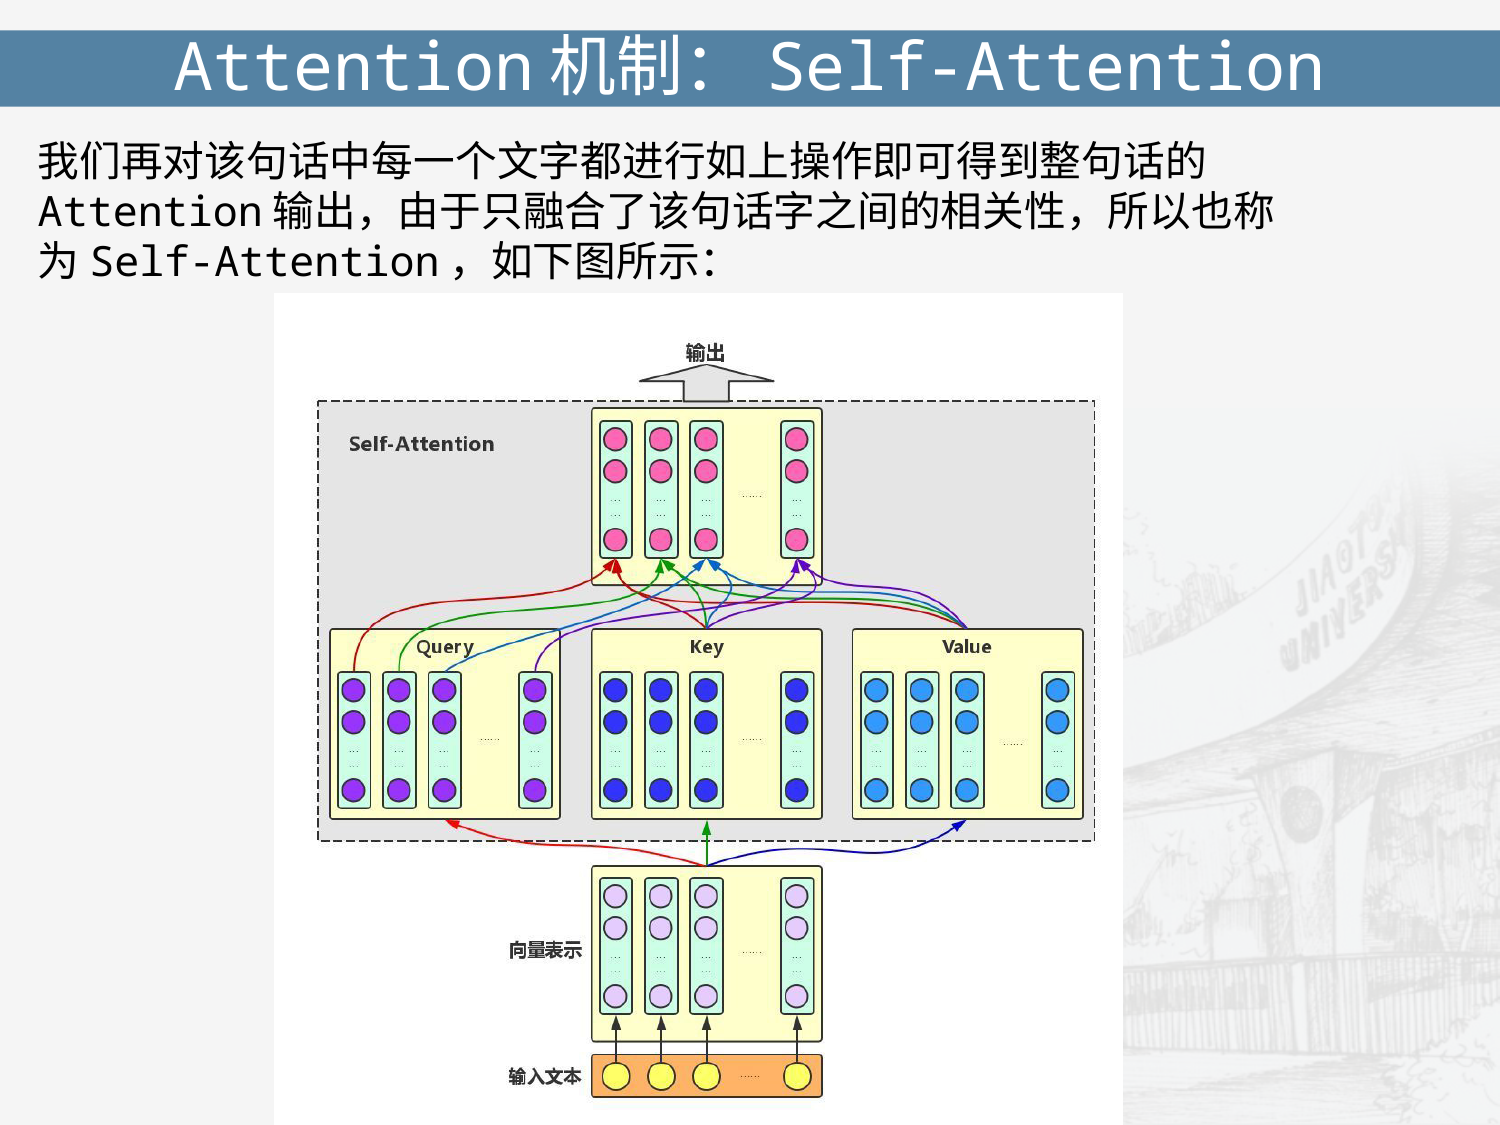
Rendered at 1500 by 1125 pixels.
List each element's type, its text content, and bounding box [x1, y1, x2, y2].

text_box 我们再对该句话中每一个文字都进行如上操作即可得到整句话的Attention输出，由于只融合了该句话字之间的相关性，所以也称为Self-Attention，如下图所示： [22, 126, 1321, 292]
text_box Attention机制：Self-Attention [0, 30, 1500, 107]
picture [274, 293, 1123, 1125]
